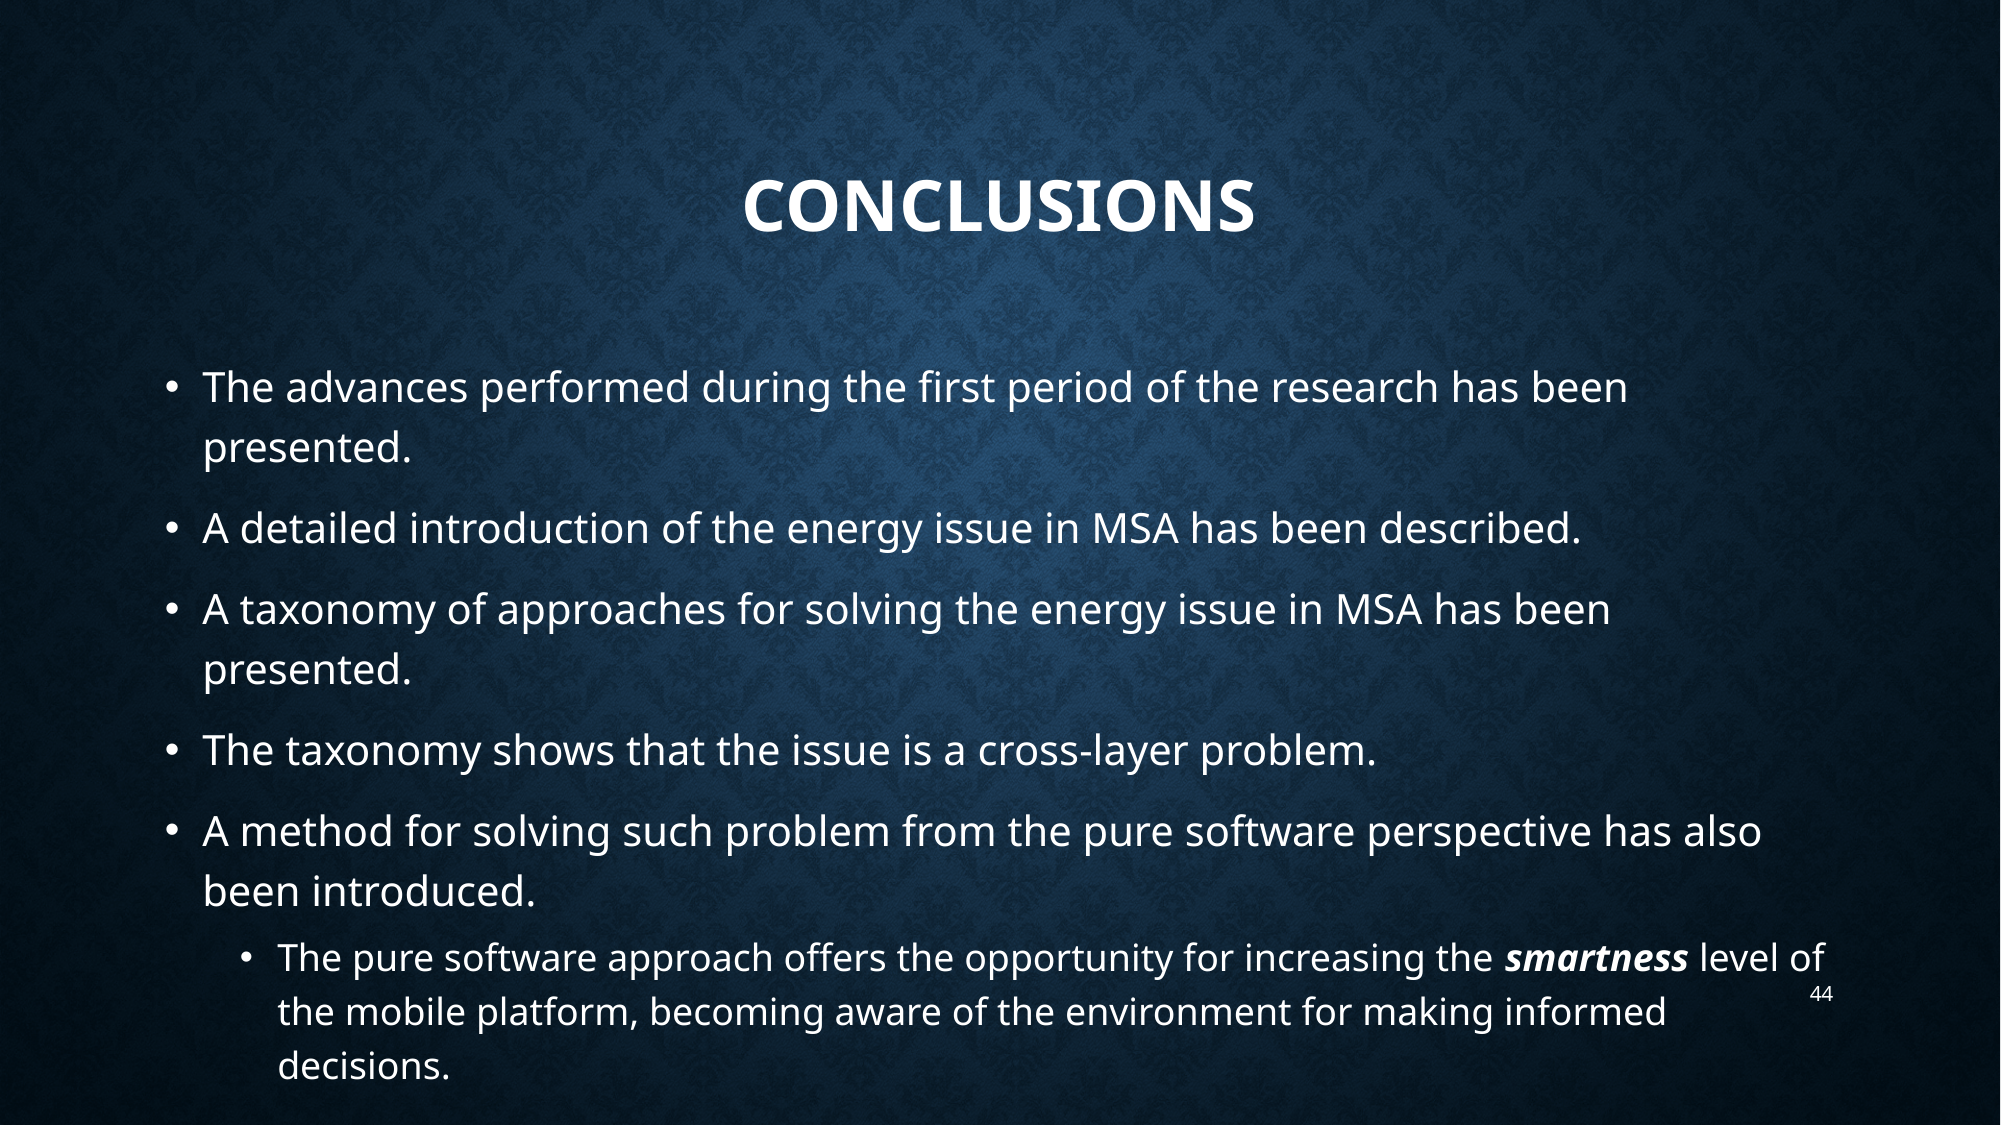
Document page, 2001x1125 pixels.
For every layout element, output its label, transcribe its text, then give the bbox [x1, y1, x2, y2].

title Conclusions [149, 99, 1849, 318]
slide_number 44 [1724, 965, 1849, 1025]
list The advances performed during the first period of the research has been presented. A detailed introduction of the energy issue in MSA has been described. A taxonomy of approaches for solving the energy issue in MSA has been presented. The taxonomy shows that the issue is a cross-layer problem. A method for solving such problem from the pure software perspective has also been introduced. The pure software approach offers the opportunity for increasing the smartness level of the mobile platform, becoming aware of the environment for making informed decisions. [149, 343, 1849, 950]
